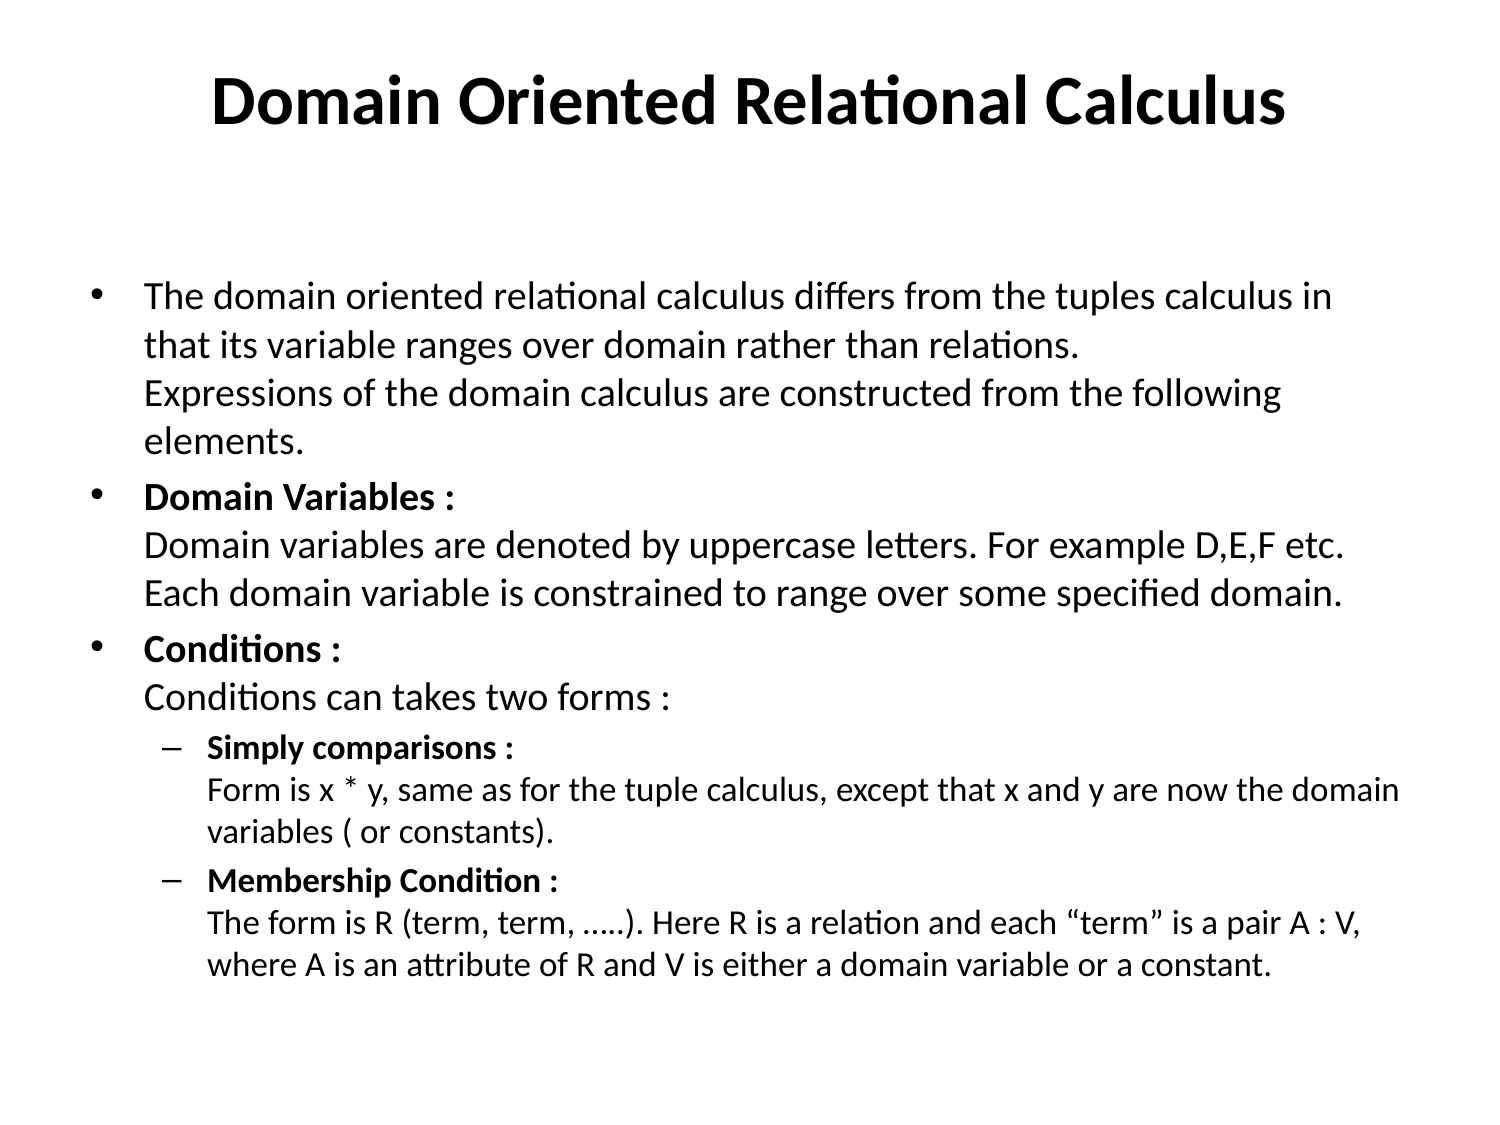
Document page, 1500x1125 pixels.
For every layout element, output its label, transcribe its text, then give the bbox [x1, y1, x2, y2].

list The domain oriented relational calculus differs from the tuples calculus in that its variable ranges over domain rather than relations. Expressions of the domain calculus are constructed from the following elements. Domain Variables : Domain variables are denoted by uppercase letters. For example D,E,F etc. Each domain variable is constrained to range over some specified domain. Conditions : Conditions can takes two forms : Simply comparisons : Form is x * y, same as for the tuple calculus, except that x and y are now the domain variables ( or constants). Membership Condition : The form is R (term, term, …..). Here R is a relation and each “term” is a pair A : V, where A is an attribute of R and V is either a domain variable or a constant. [75, 262, 1425, 1005]
title Domain Oriented Relational Calculus [75, 45, 1425, 233]
